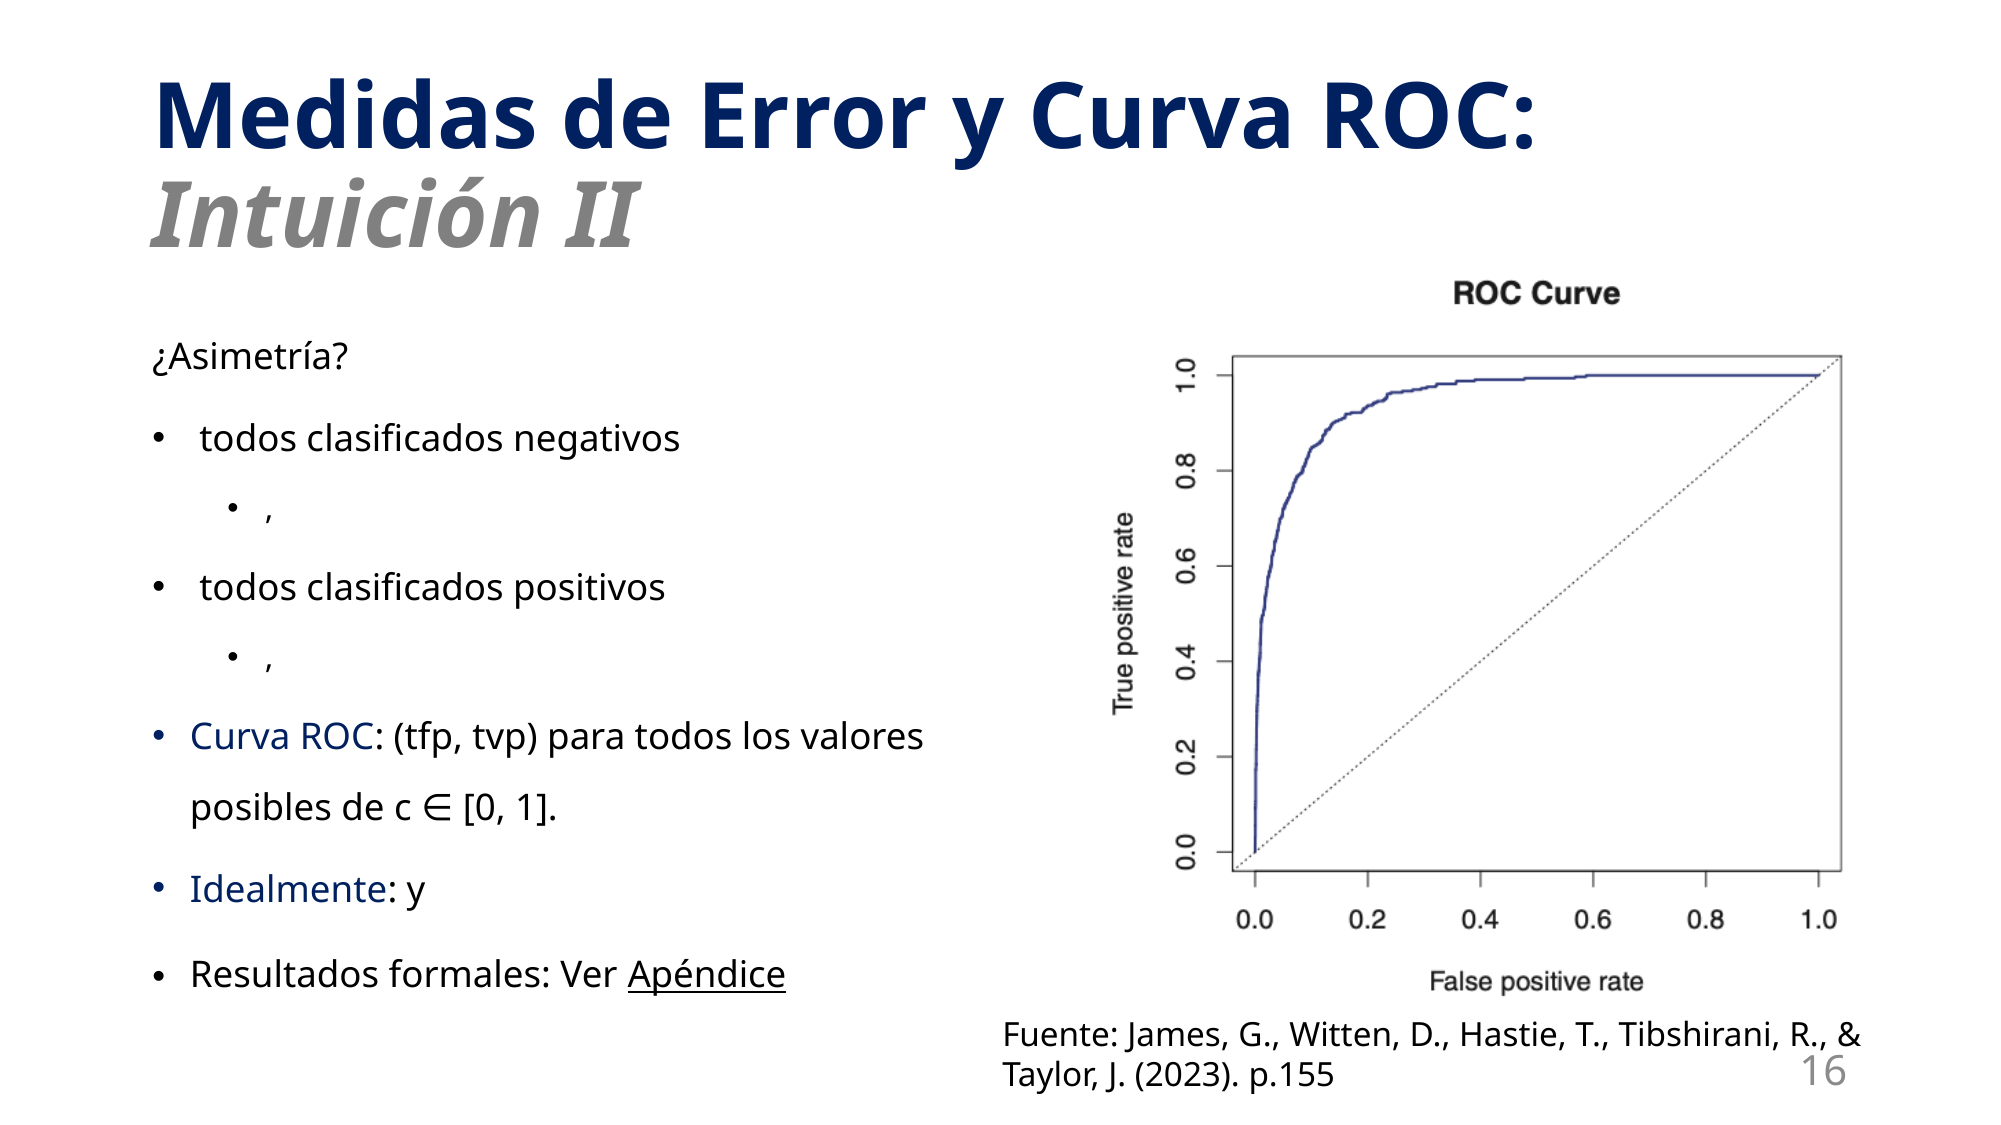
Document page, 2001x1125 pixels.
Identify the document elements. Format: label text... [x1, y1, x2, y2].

text_box Fuente: James, G., Witten, D., Hastie, T., Tibshirani, R., & Taylor, J. (2023). p.155 [987, 1005, 1963, 1101]
slide_number 16 [1412, 1042, 1863, 1103]
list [1087, 263, 1863, 1014]
title Medidas de Error y Curva ROC: Intuición II [137, 59, 1863, 278]
